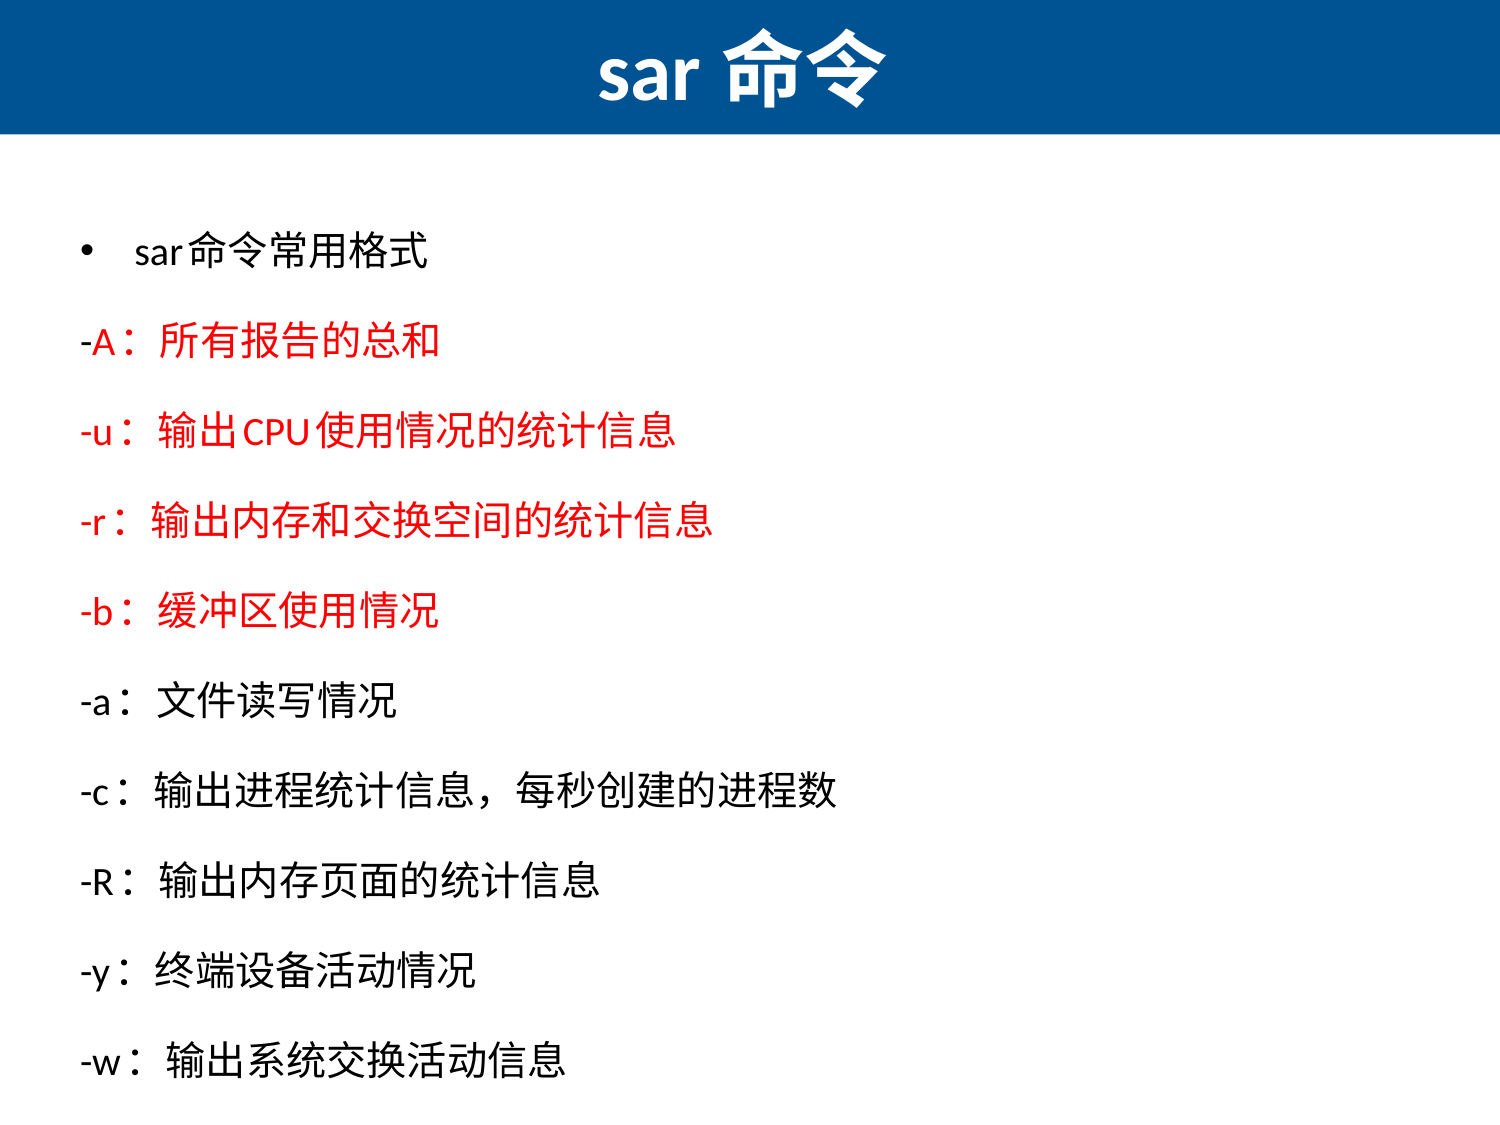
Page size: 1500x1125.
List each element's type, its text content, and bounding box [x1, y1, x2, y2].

title sar命令 [2, 0, 1483, 135]
list sar命令常用格式 -A：所有报告的总和 -u：输出CPU使用情况的统计信息 -r：输出内存和交换空间的统计信息 -b：缓冲区使用情况 -a：文件读写情况 -c：输出进程统计信息，每秒创建的进程数 -R：输出内存页面的统计信息 -y：终端设备活动情况 -w：输出系统交换活动信息 [64, 184, 1471, 1102]
